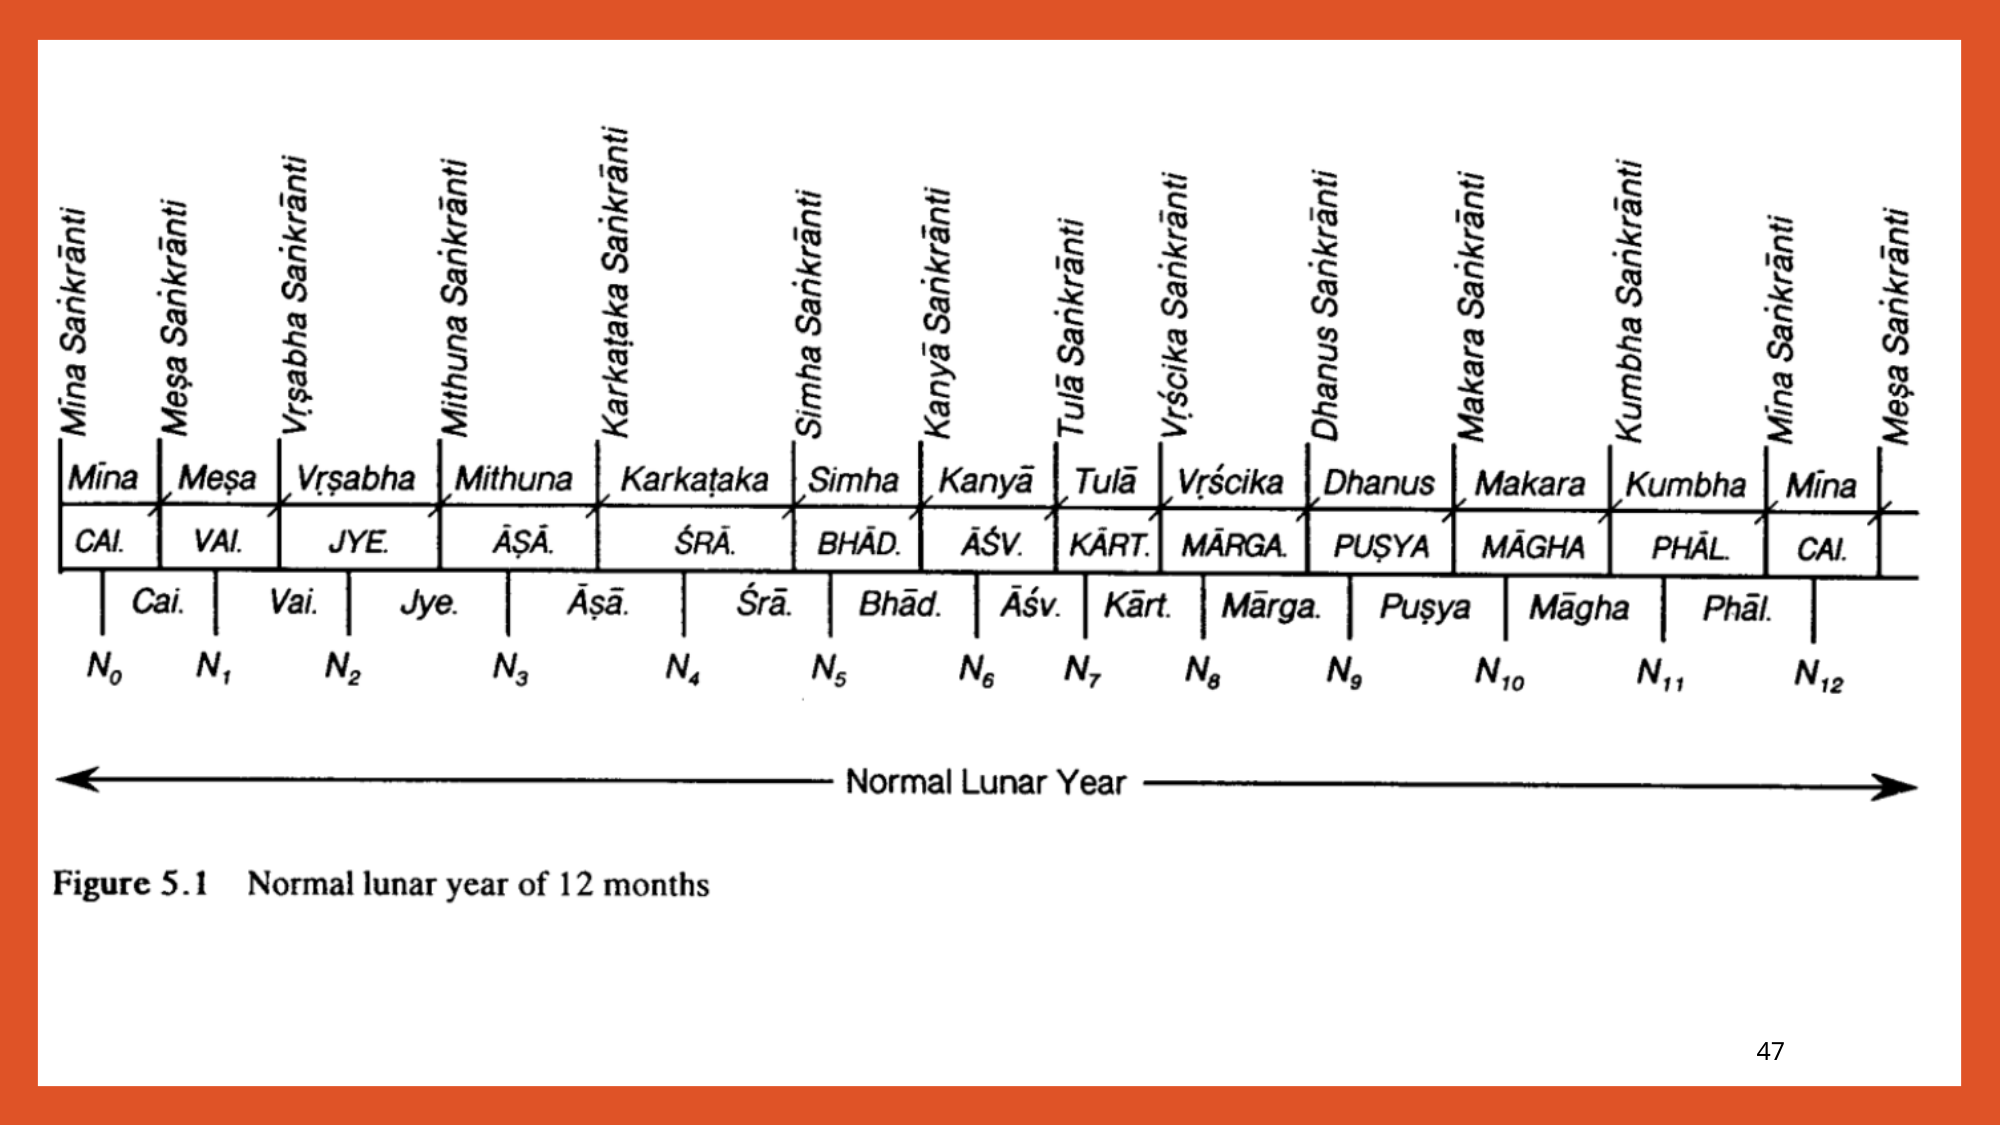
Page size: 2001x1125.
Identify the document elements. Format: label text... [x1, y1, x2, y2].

slide_number 47 [1520, 1022, 1801, 1083]
picture [40, 0, 1956, 1125]
